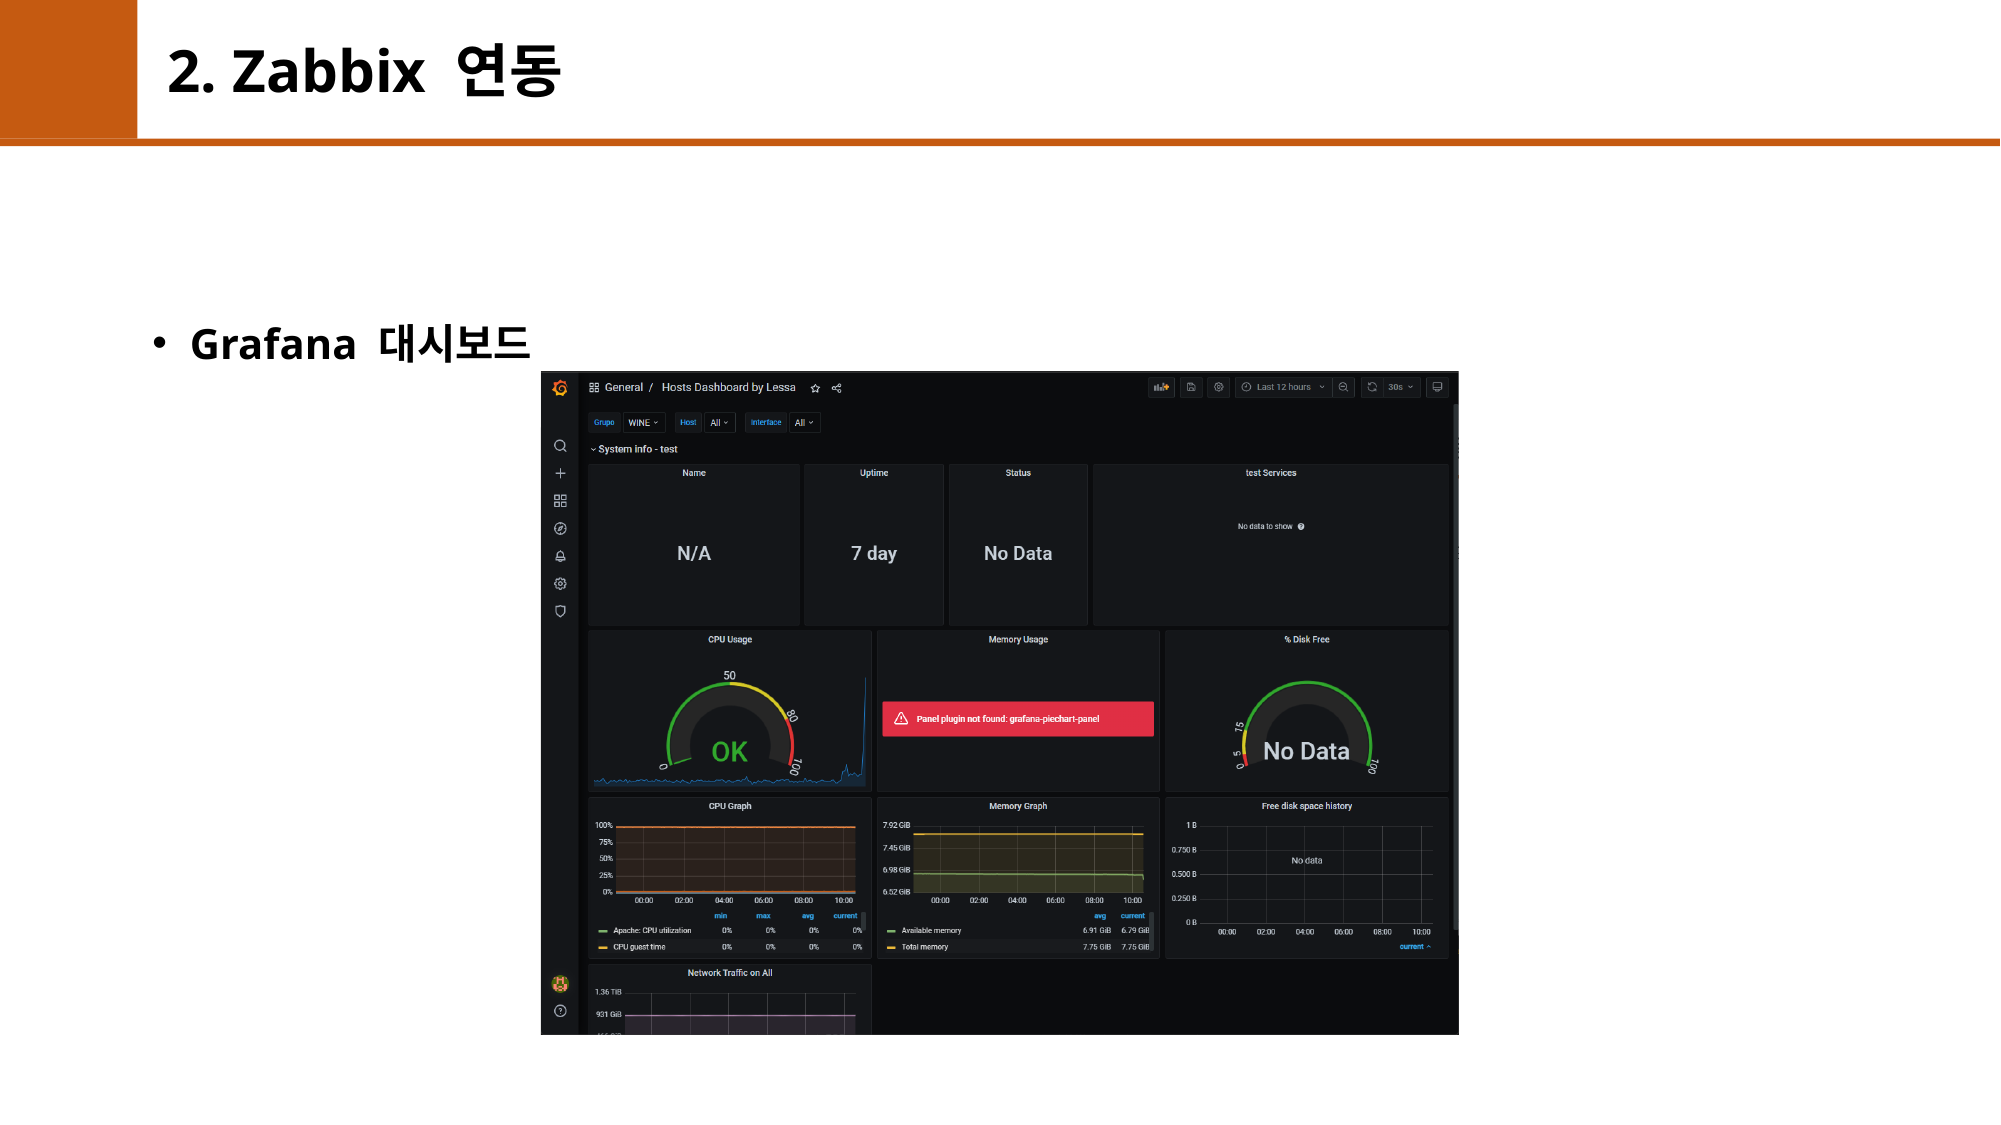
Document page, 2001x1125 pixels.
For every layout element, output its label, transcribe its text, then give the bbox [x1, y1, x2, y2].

text_box [0, 138, 2000, 147]
title 2. Zabbix 연동 [138, 0, 2000, 138]
list Grafana 대시보드 [137, 284, 1863, 999]
picture [540, 371, 1459, 1035]
text_box [0, 0, 138, 140]
